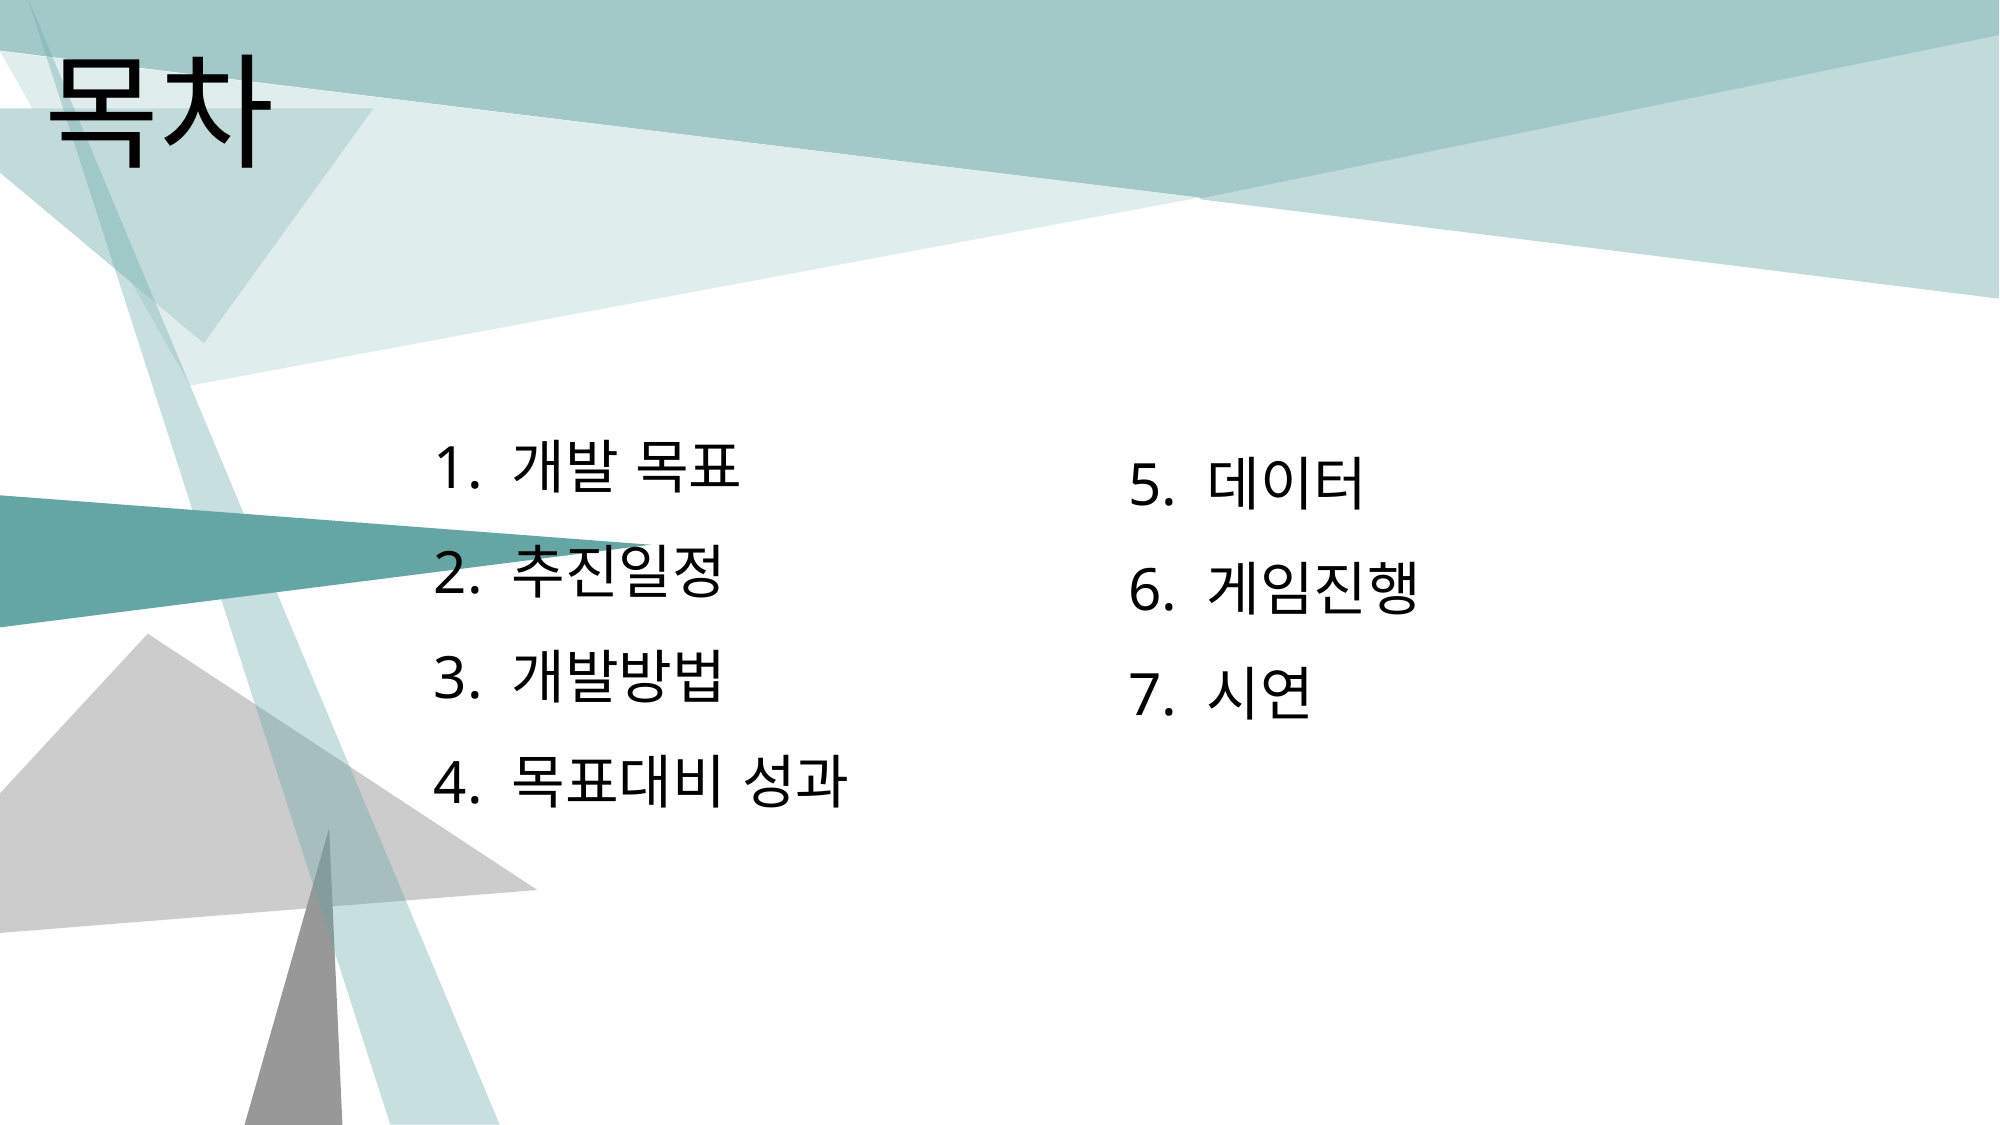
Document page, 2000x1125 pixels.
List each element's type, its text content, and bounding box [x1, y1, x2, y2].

title 5. 데이터 6. 게임진행 7. 시연 [1090, 341, 1629, 869]
text_box 목차 [29, 25, 349, 191]
text_box 1. 개발 목표 2. 추진일정 3. 개발방법 4. 목표대비 성과 [395, 341, 934, 869]
